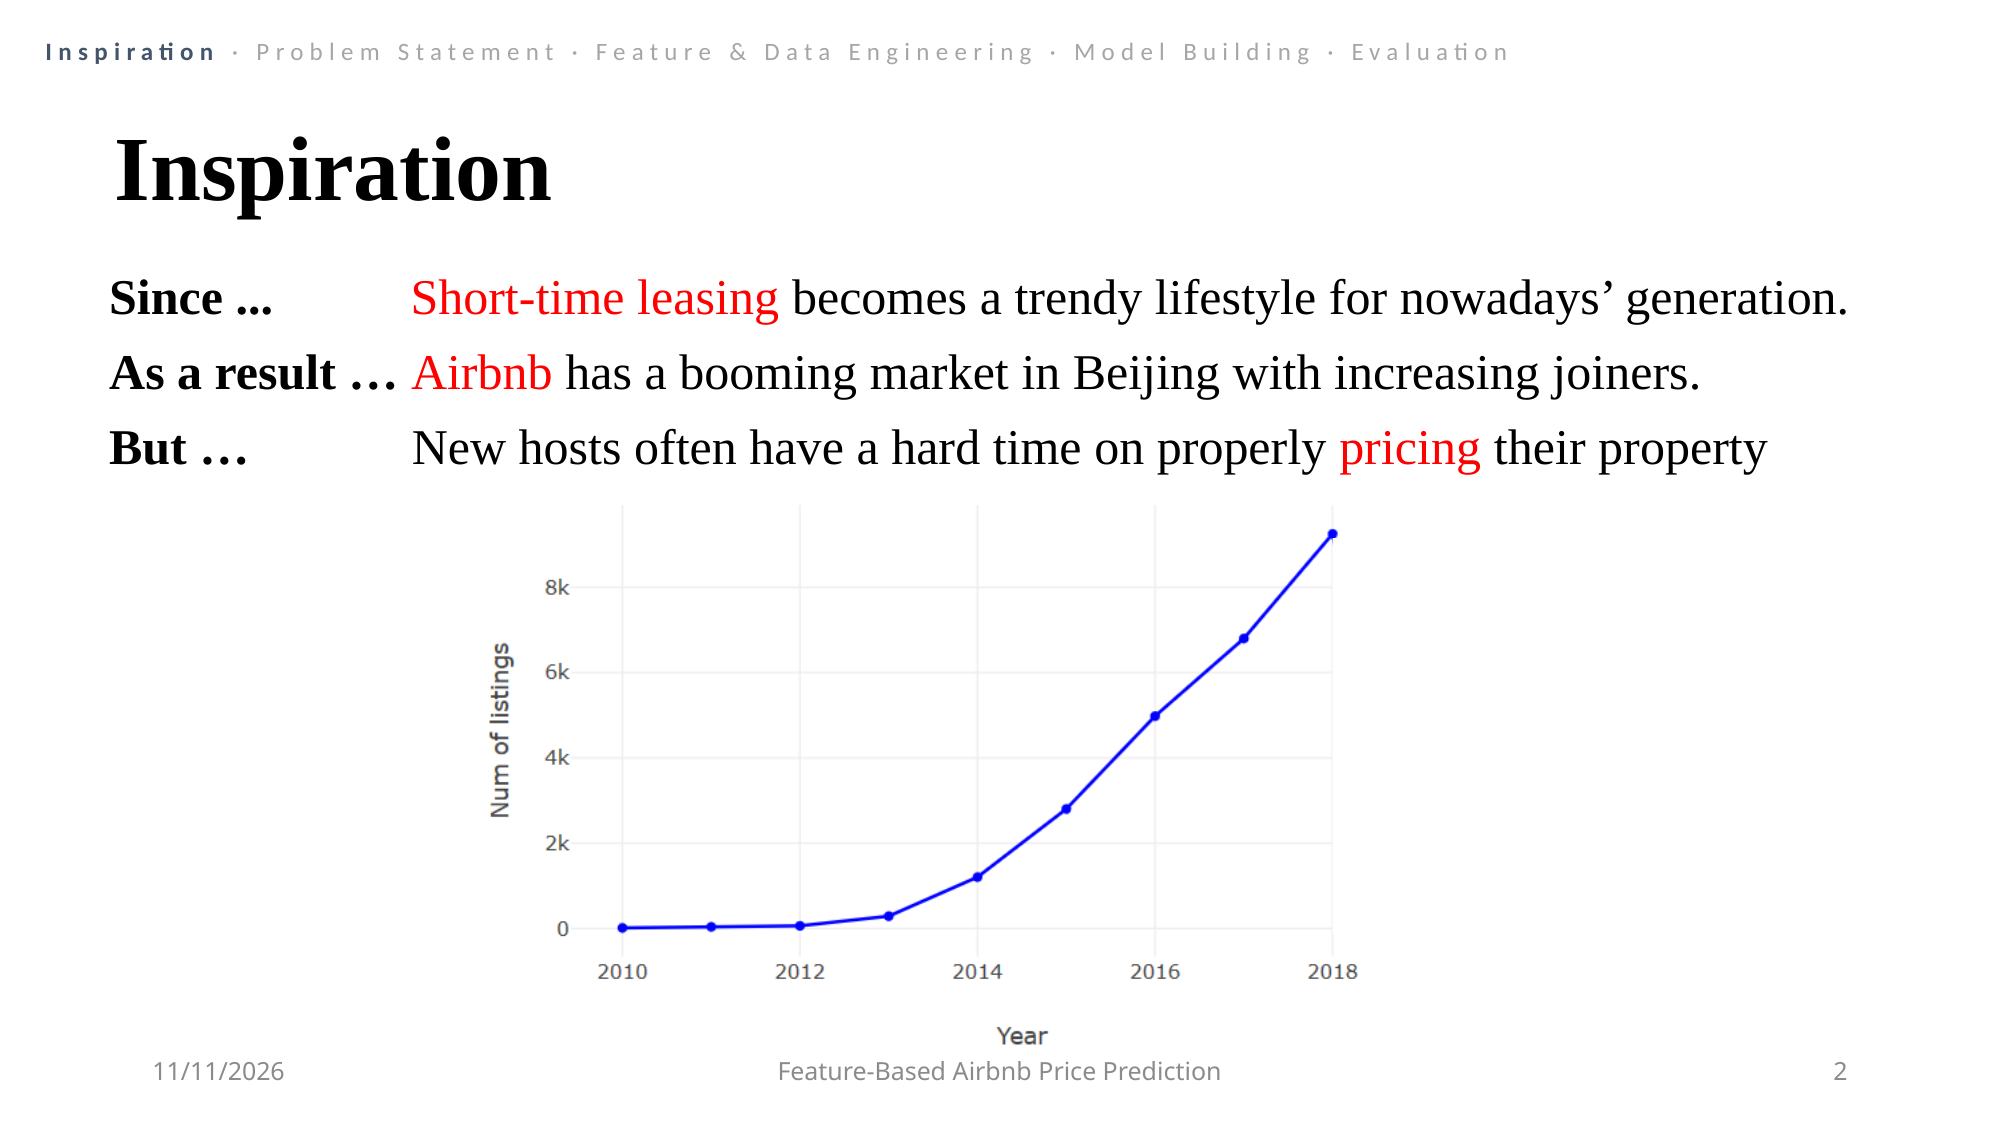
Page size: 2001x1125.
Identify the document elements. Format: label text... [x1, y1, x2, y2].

slide_number 2 [1412, 1042, 1863, 1103]
subtitle Since ... Short-time leasing becomes a trendy lifestyle for nowadays’ generation. As a result … Airbnb has a booming market in Beijing with increasing joiners. But … New hosts often have a hard time on properly pricing their property [94, 263, 1967, 498]
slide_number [137, 1042, 588, 1103]
picture [467, 482, 1533, 1058]
text_box Inspiration · Problem Statement · Feature & Data Engineering · Model Building · Evaluation [30, 28, 2000, 73]
title Inspiration [0, 73, 1085, 229]
footer Feature-Based Airbnb Price Prediction [662, 1058, 1338, 1103]
